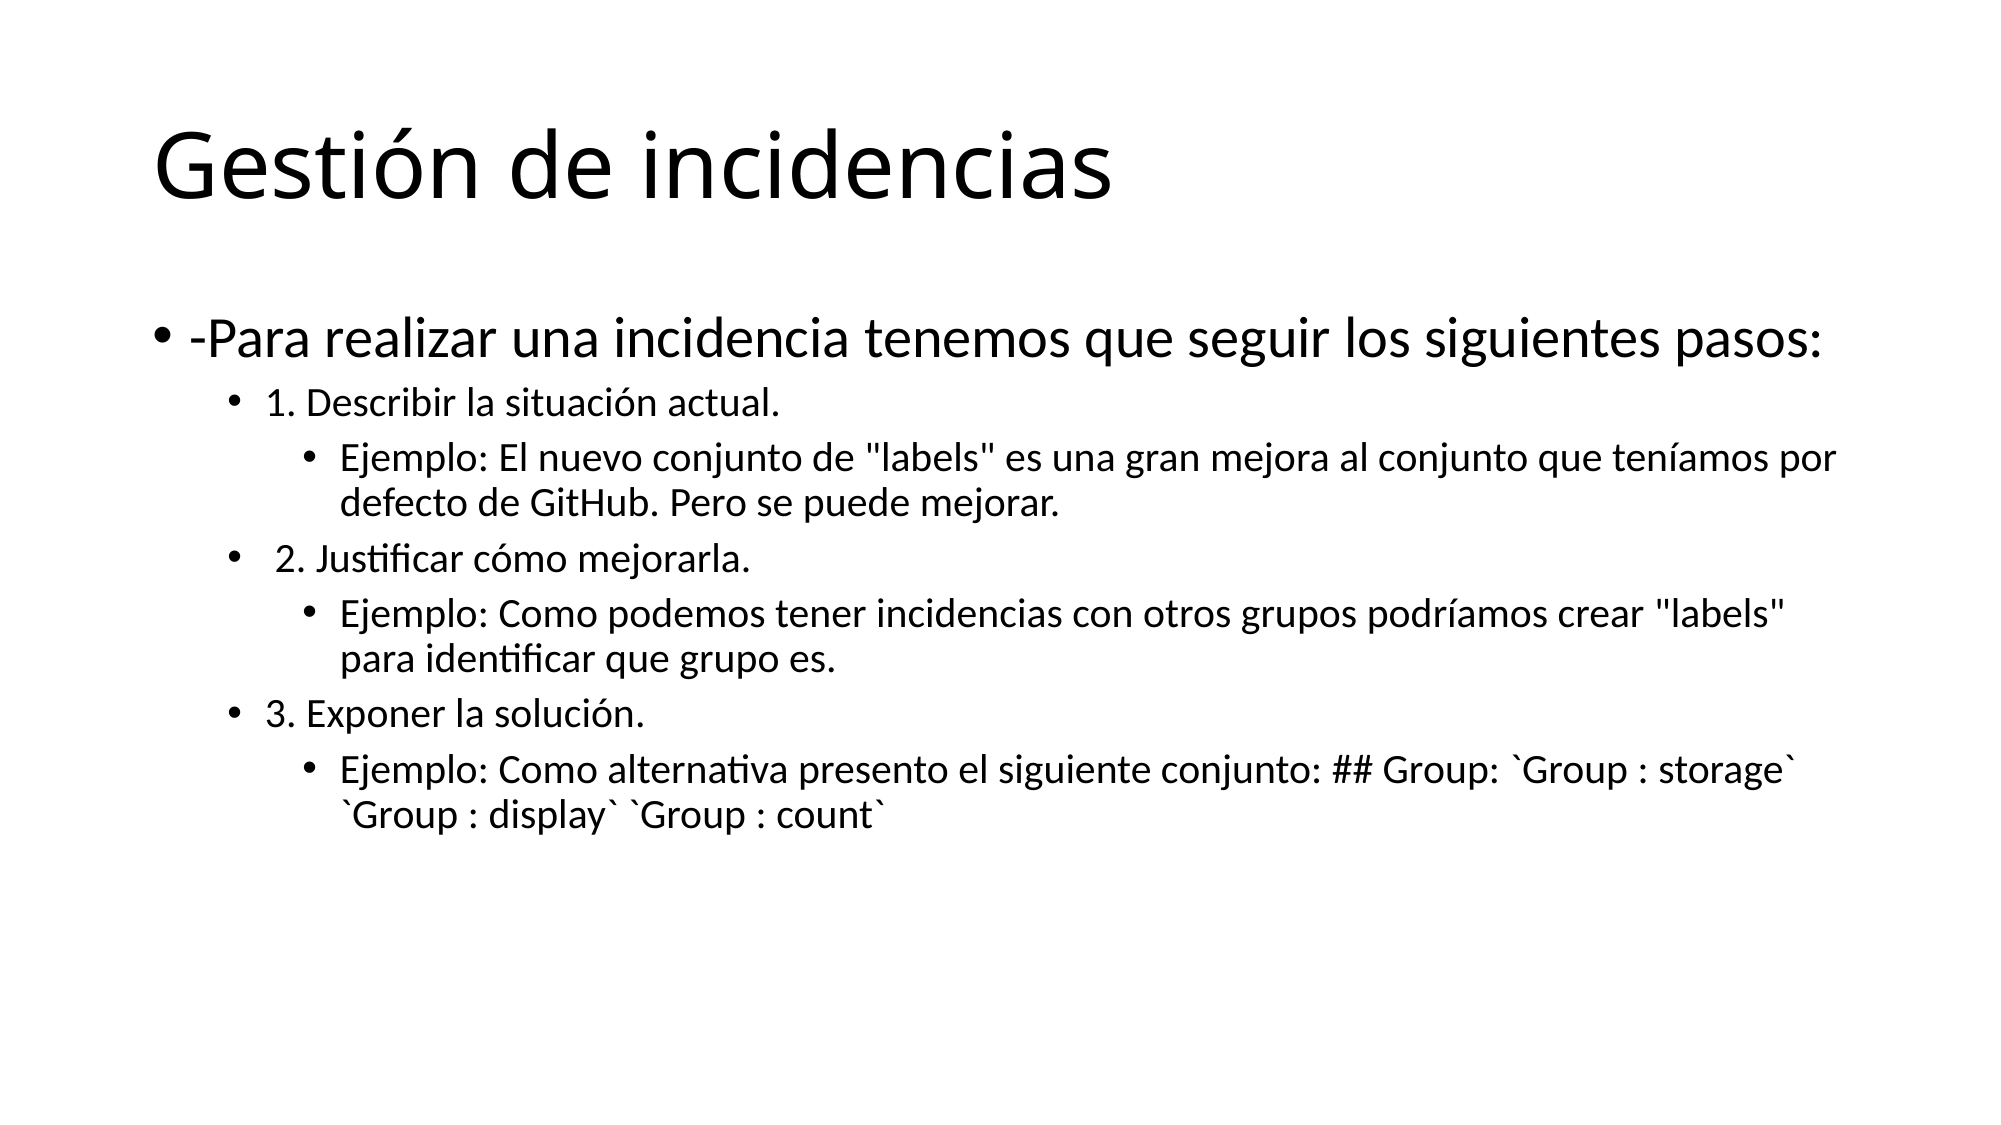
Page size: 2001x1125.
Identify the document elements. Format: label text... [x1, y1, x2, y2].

list -Para realizar una incidencia tenemos que seguir los siguientes pasos: 1. Describir la situación actual. Ejemplo: El nuevo conjunto de "labels" es una gran mejora al conjunto que teníamos por defecto de GitHub. Pero se puede mejorar. 2. Justificar cómo mejorarla. Ejemplo: Como podemos tener incidencias con otros grupos podríamos crear "labels" para identificar que grupo es. 3. Exponer la solución. Ejemplo: Como alternativa presento el siguiente conjunto: ## Group: `Group : storage` `Group : display` `Group : count` [137, 299, 1863, 1014]
title Gestión de incidencias [137, 59, 1863, 278]
